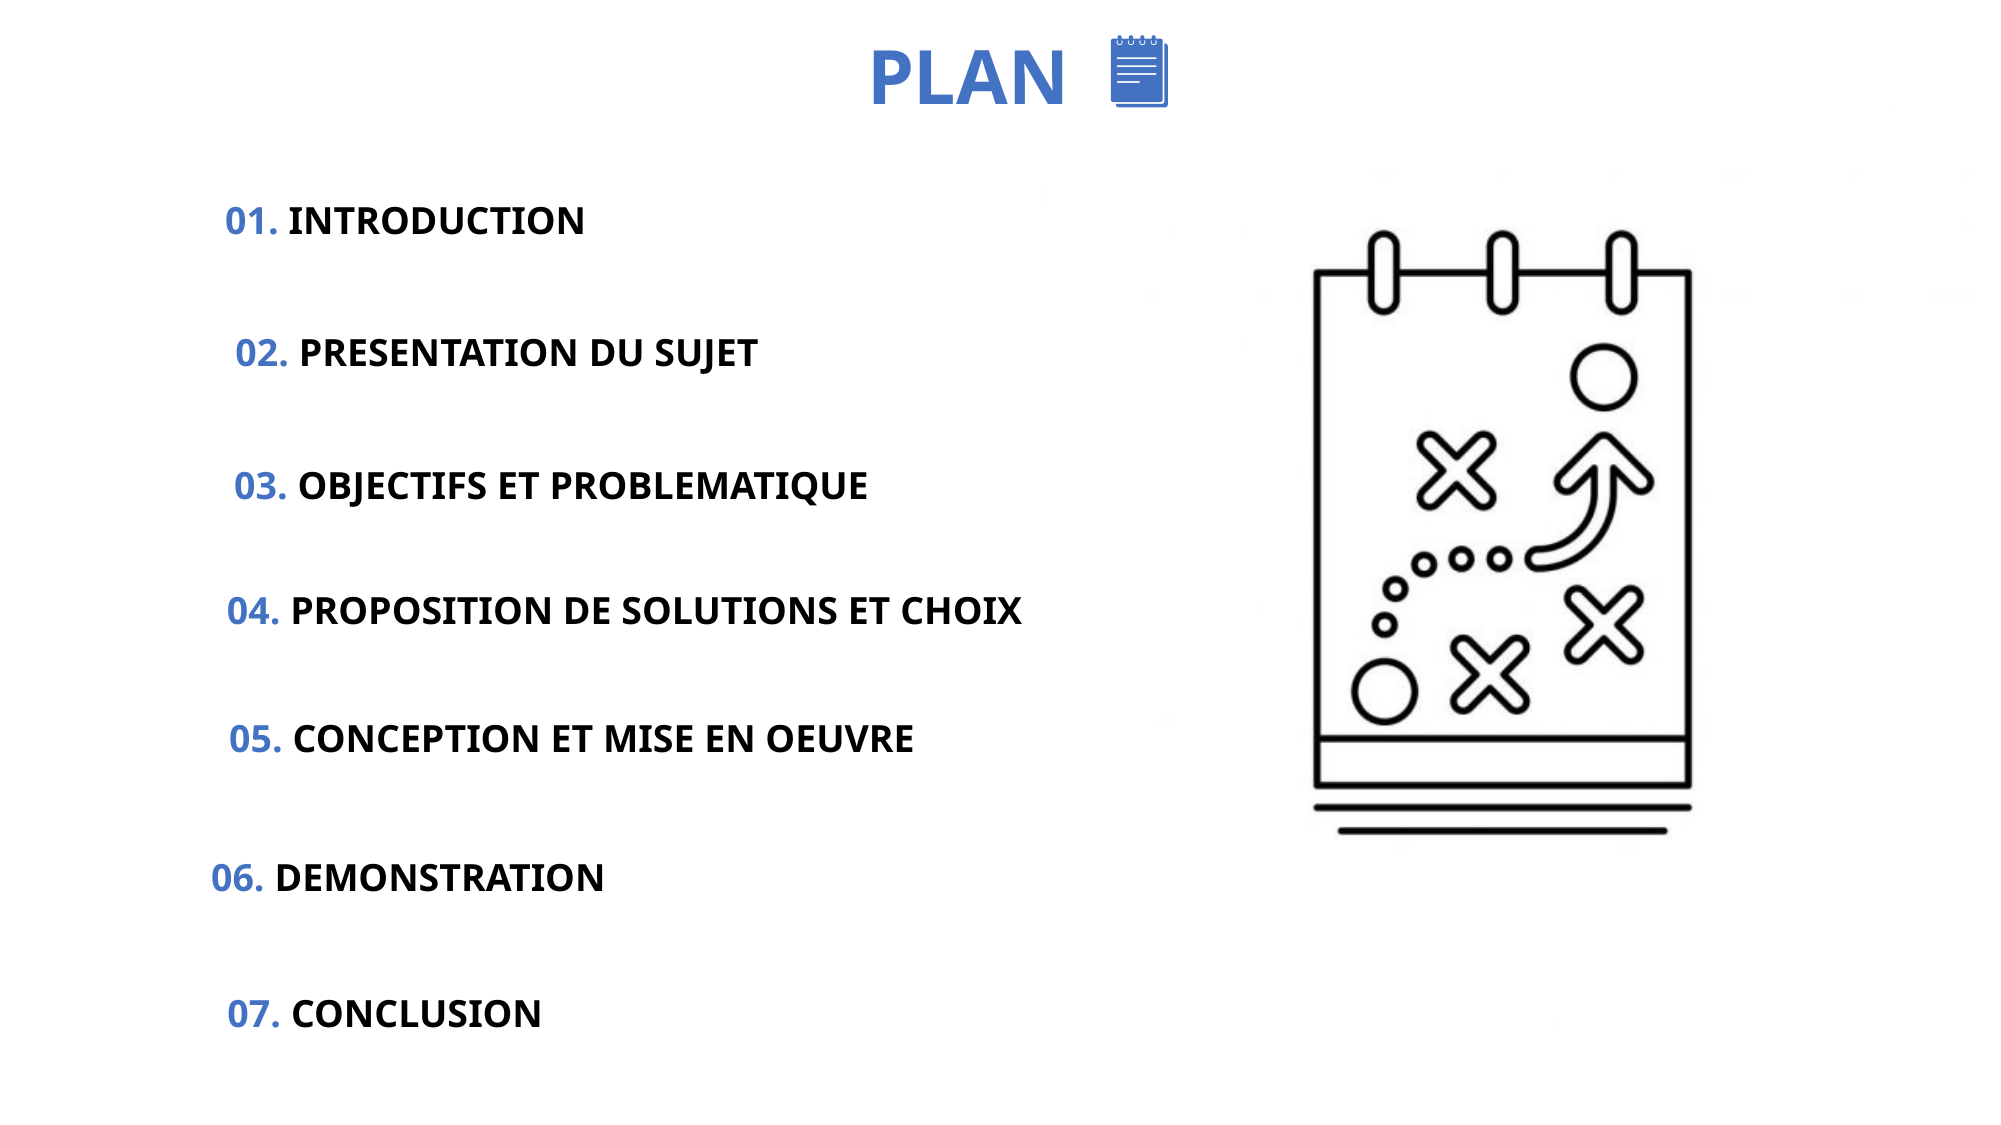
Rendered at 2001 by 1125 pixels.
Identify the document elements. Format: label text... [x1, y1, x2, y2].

text_box 05. CONCEPTION ET MISE EN OEUVRE [128, 715, 1017, 761]
picture [1034, 102, 1972, 1040]
text_box 04. PROPOSITION DE SOLUTIONS ET CHOIX [38, 586, 1034, 632]
text_box PLAN [852, 22, 1111, 128]
text_box 01. INTRODUCTION [0, 196, 838, 242]
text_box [1110, 35, 1168, 108]
text_box 02. PRESENTATION DU SUJET [68, 329, 927, 375]
text_box 03. OBJECTIFS ET PROBLEMATIQUE [90, 461, 1013, 507]
text_box 07. CONCLUSION [21, 990, 750, 1036]
text_box 06. DEMONSTRATION [49, 853, 778, 899]
